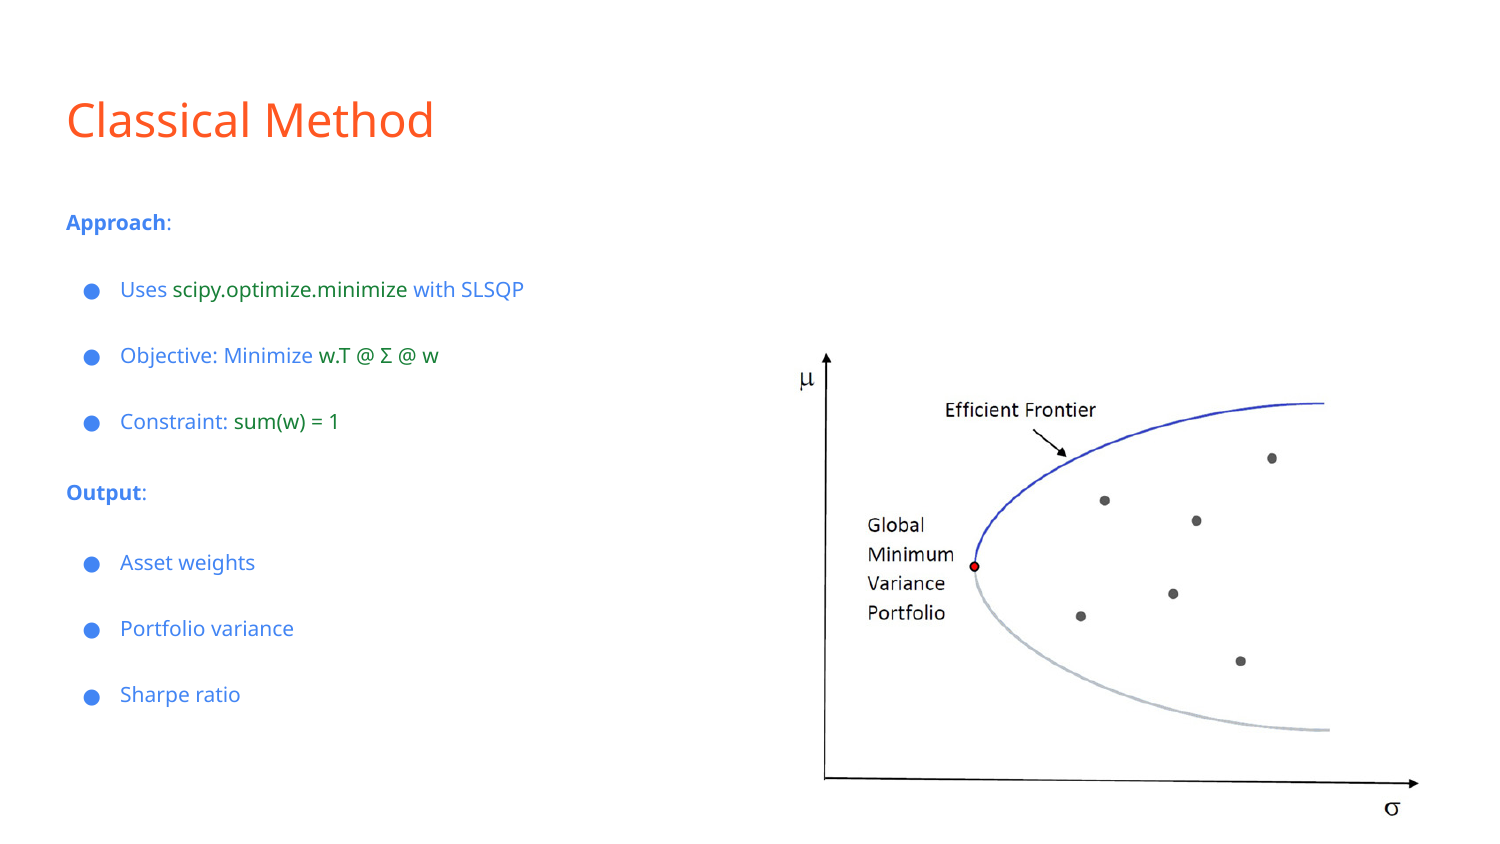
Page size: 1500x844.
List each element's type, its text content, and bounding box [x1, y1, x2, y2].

picture [794, 350, 1421, 819]
list Approach: Uses scipy.optimize.minimize with SLSQP Objective: Minimize w.T @ Σ @ w Constraint: sum(w) = 1 Output: Asset weights Portfolio variance Sharpe ratio [51, 189, 1449, 750]
title Classical Method [51, 72, 1449, 167]
